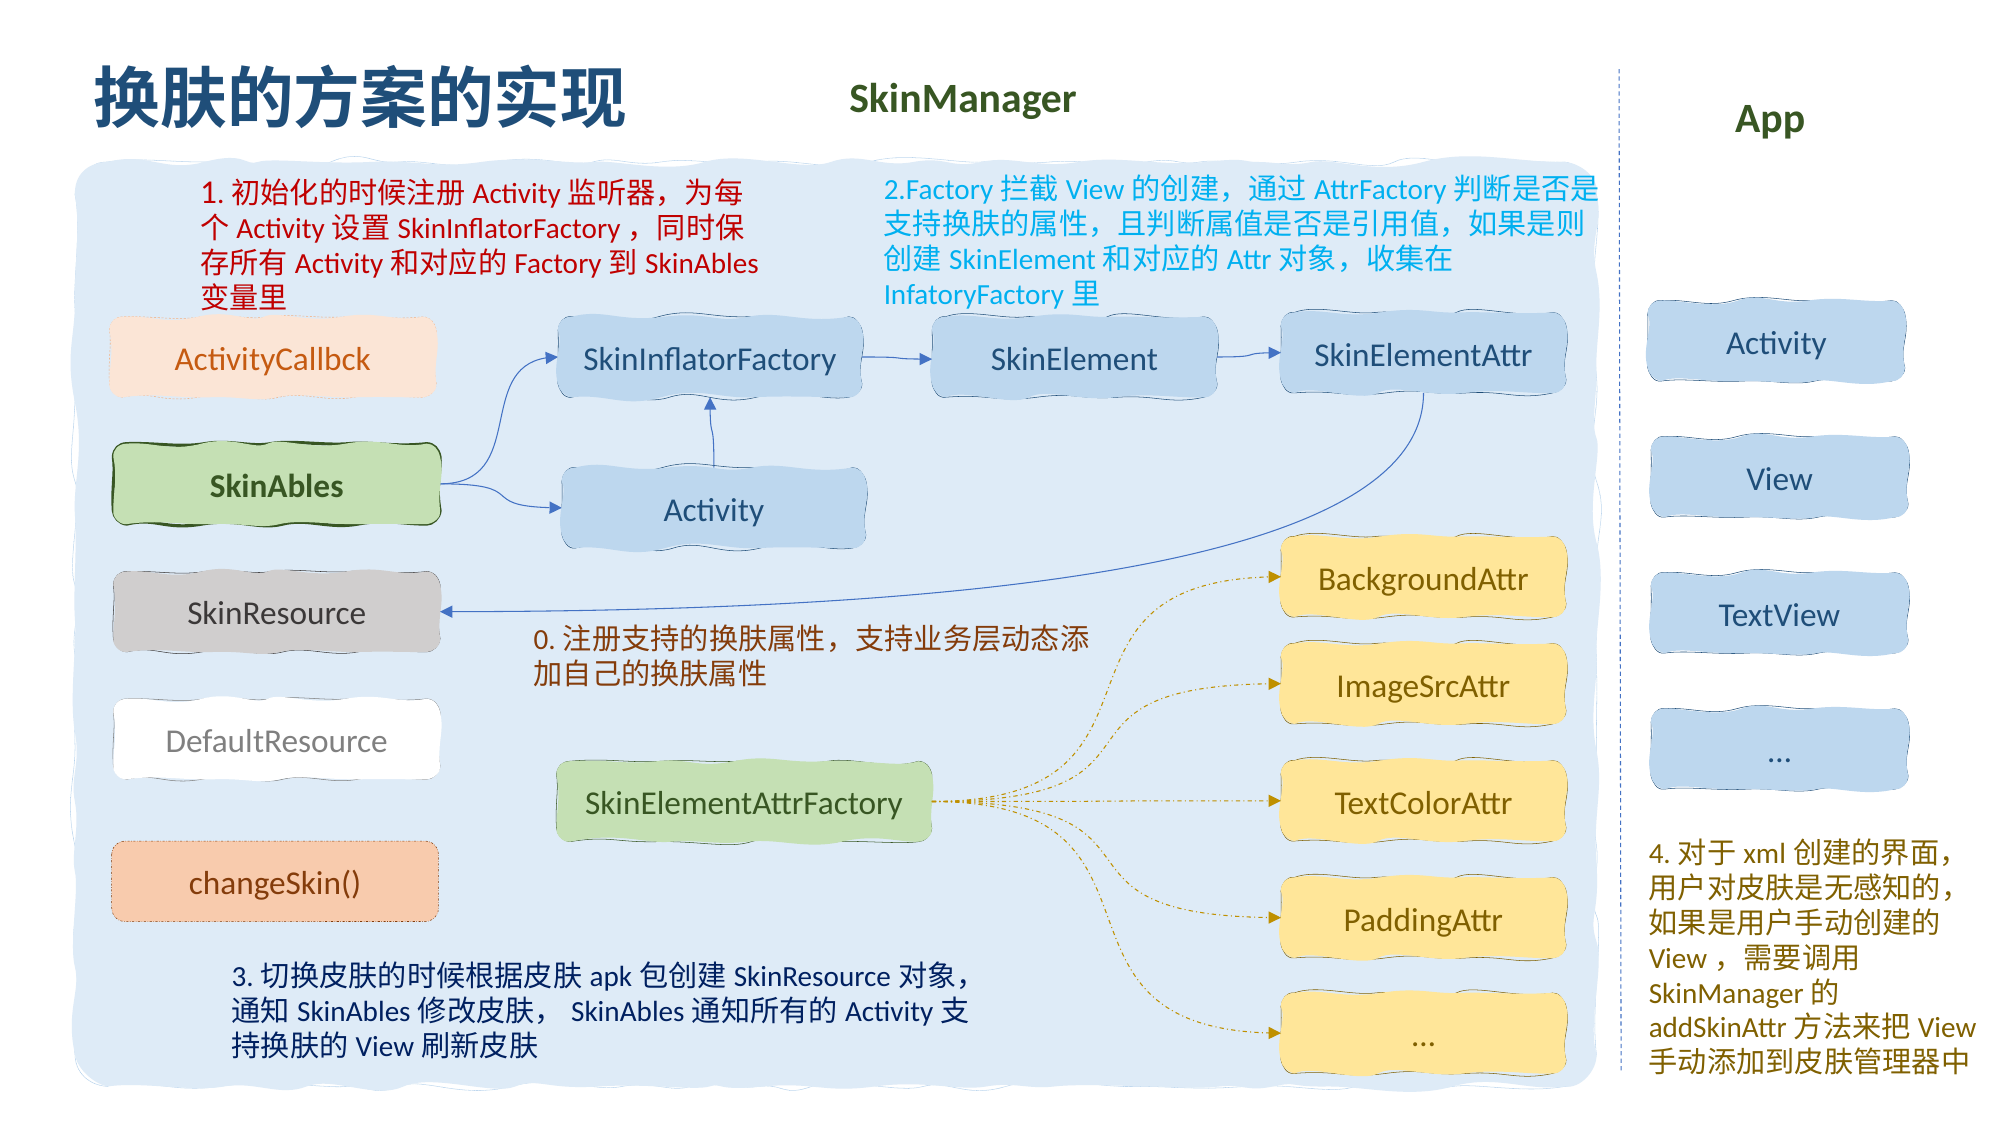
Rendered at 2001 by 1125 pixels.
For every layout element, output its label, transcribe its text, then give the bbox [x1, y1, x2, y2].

text_box [250, 1086, 308, 1091]
text_box 换肤的方案的实现 [73, 55, 1086, 138]
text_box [109, 166, 511, 549]
text_box [1056, 159, 1290, 164]
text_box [1619, 69, 2000, 1100]
text_box [719, 1086, 788, 1091]
text_box [156, 1086, 230, 1090]
text_box [1302, 1074, 1590, 1092]
text_box [645, 1086, 712, 1090]
text_box [1291, 159, 1352, 164]
text_box [989, 1086, 1009, 1091]
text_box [511, 164, 1634, 1074]
text_box [1385, 158, 1400, 164]
text_box [940, 1086, 990, 1092]
text_box SkinManager [821, 68, 1105, 125]
text_box [822, 156, 960, 164]
text_box [694, 158, 796, 164]
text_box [111, 392, 1424, 1086]
text_box [801, 1086, 882, 1091]
text_box [342, 1086, 405, 1092]
text_box [1129, 1086, 1227, 1090]
text_box [1414, 156, 1574, 164]
text_box [69, 155, 631, 1088]
text_box [470, 1086, 517, 1092]
text_box [965, 159, 1051, 164]
